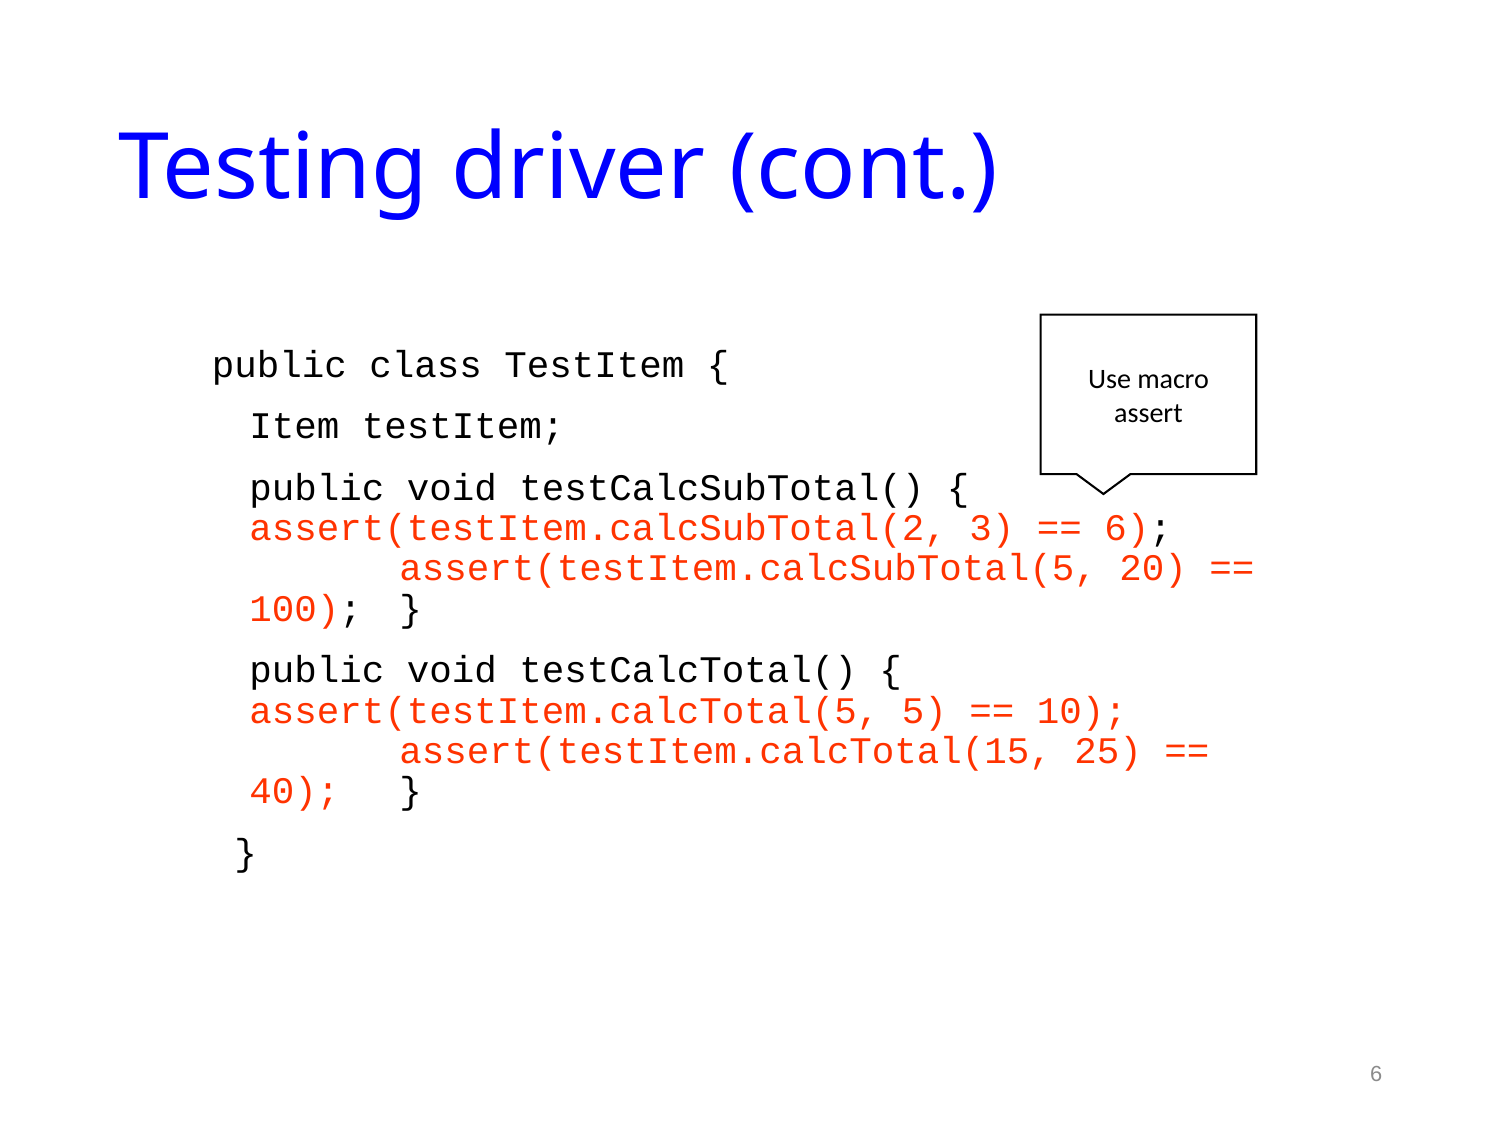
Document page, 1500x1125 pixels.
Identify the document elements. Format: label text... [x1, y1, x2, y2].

title Testing driver (cont.) [103, 59, 1397, 278]
text_box Use macro assert [1039, 313, 1258, 496]
slide_number 6 [1059, 1042, 1397, 1103]
list public class TestItem { Item testItem; public void testCalcSubTotal() { assert(testItem.calcSubTotal(2, 3) == 6); assert(testItem.calcSubTotal(5, 20) == 100); } public void testCalcTotal() { assert(testItem.calcTotal(5, 5) == 10); assert(testItem.calcTotal(15, 25) == 40); } } [196, 337, 1313, 895]
